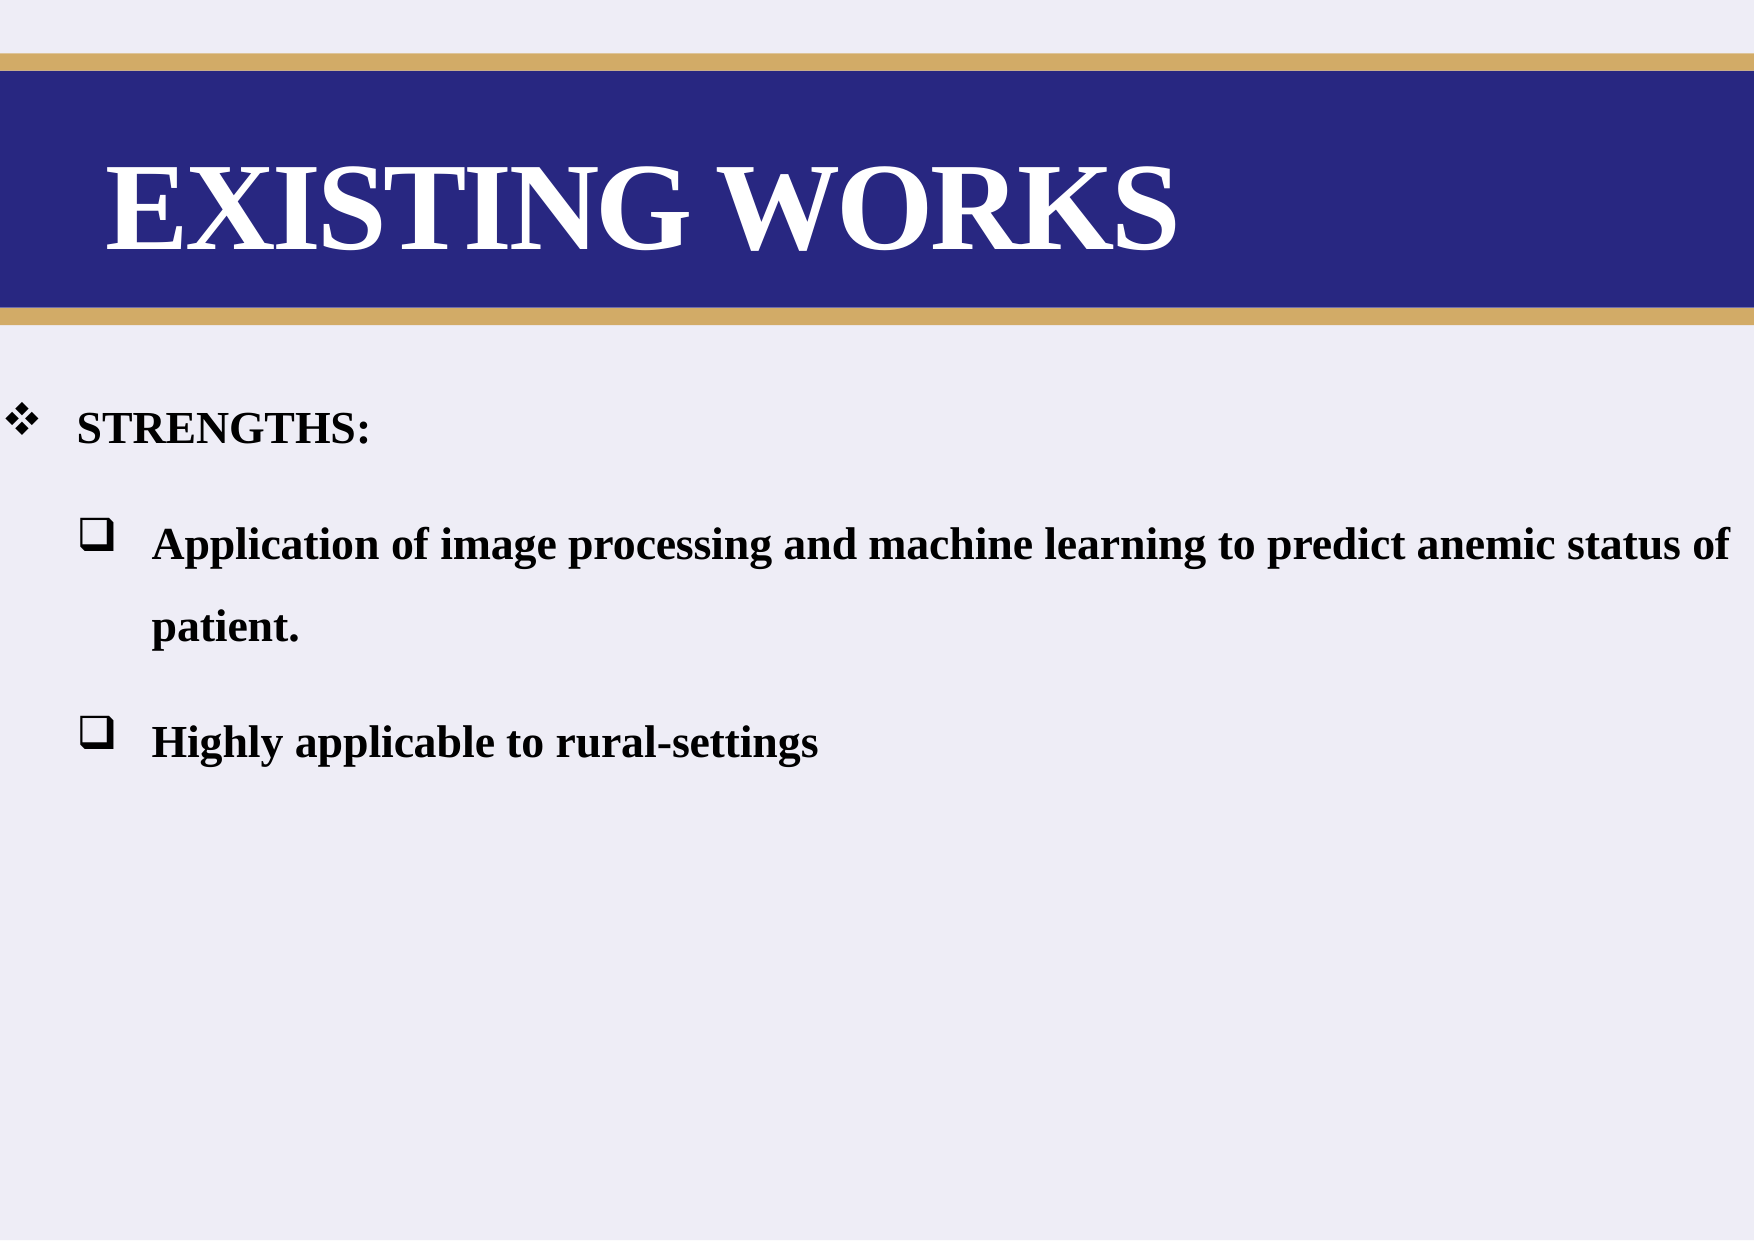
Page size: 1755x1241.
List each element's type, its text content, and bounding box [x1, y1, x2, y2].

title EXISTING WORKS [103, 122, 1503, 332]
text_box STRENGTHS: Application of image processing and machine learning to predict anemic status of patient. Highly applicable to rural-settings [0, 334, 1755, 1137]
